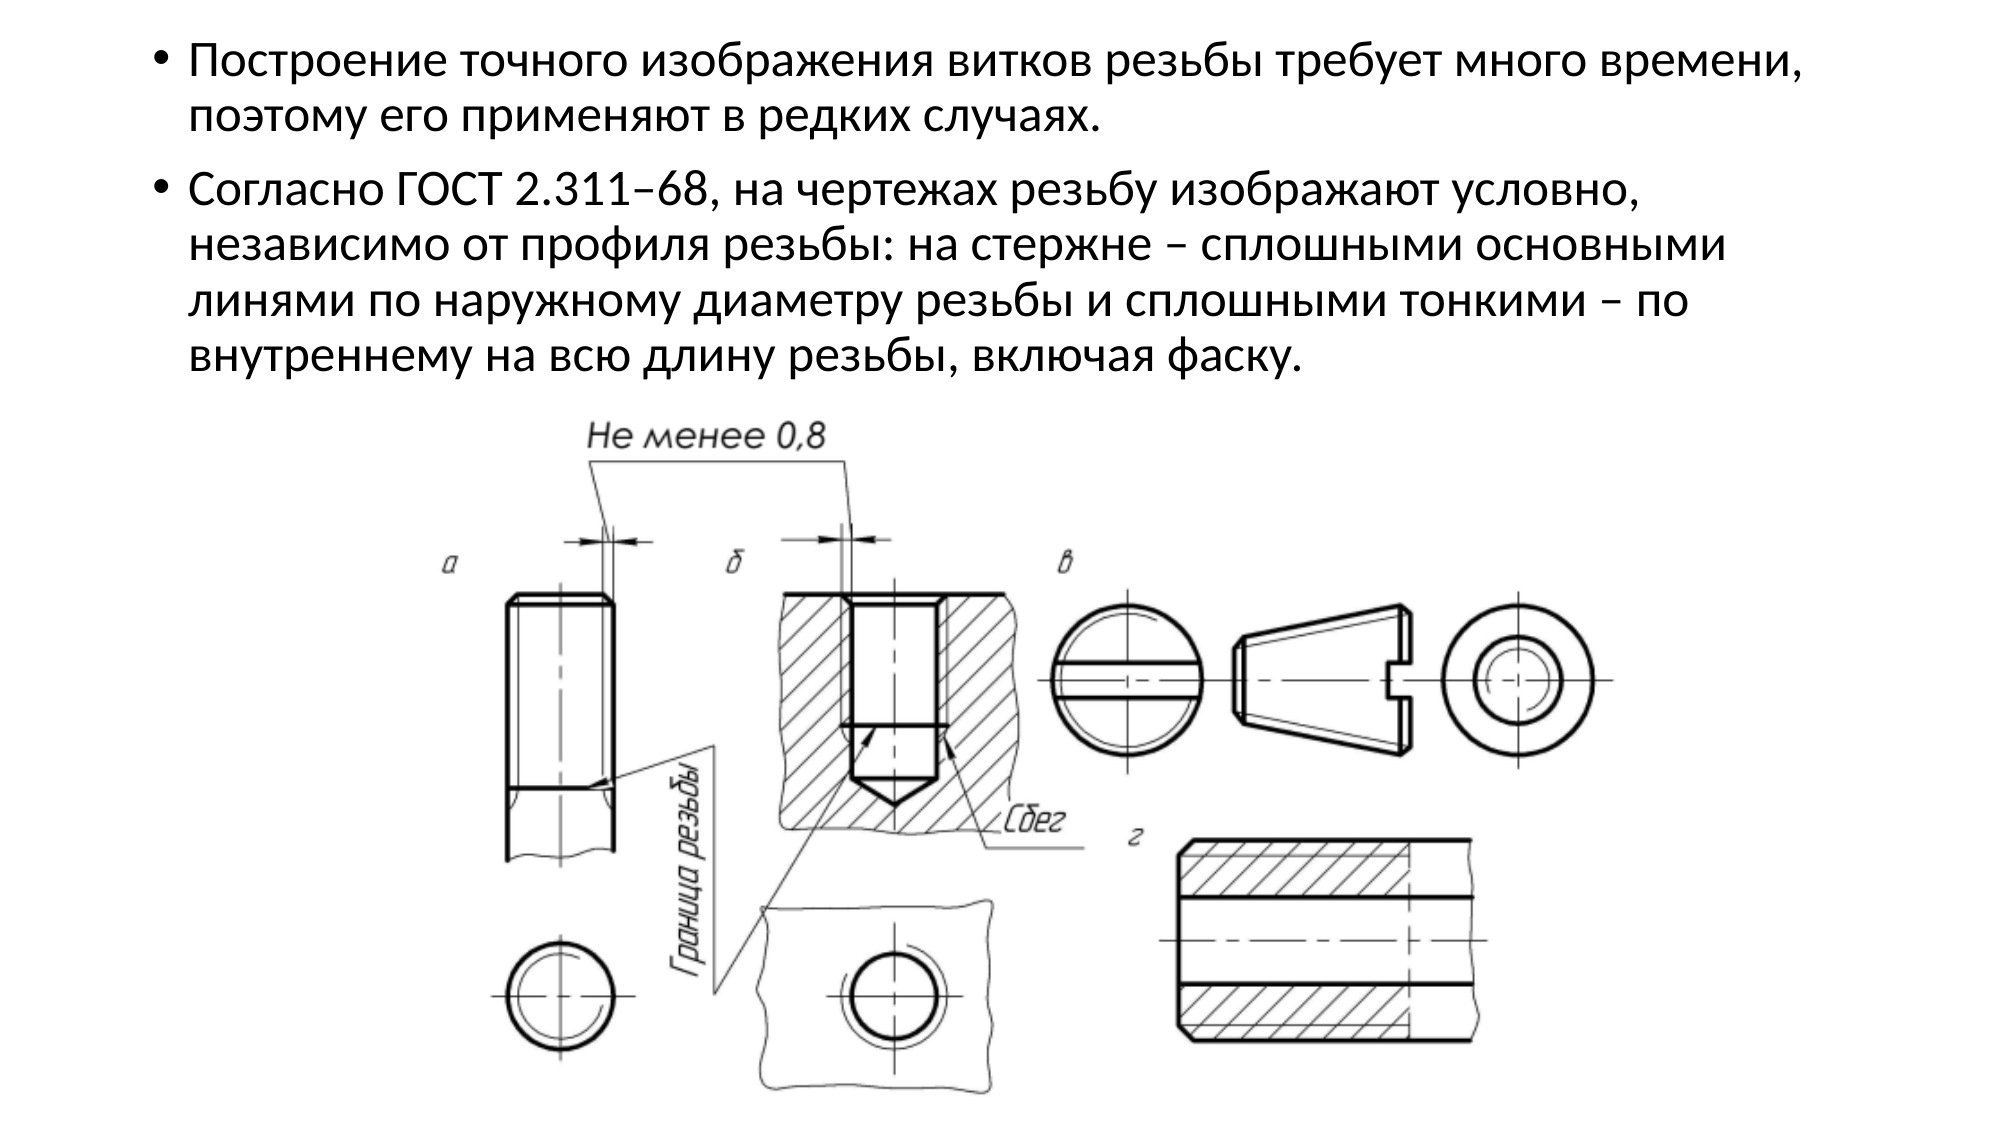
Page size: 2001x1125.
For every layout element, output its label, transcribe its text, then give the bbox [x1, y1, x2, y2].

list Построение точного изображения витков резьбы требует много времени, поэтому его применяют в редких случаях. Согласно ГОСТ 2.311–68, на чертежах резьбу изображают условно, независимо от профиля резьбы: на стержне – сплошными основными линями по наружному диаметру резьбы и сплошными тонкими – по внутреннему на всю длину резьбы, включая фаску. [137, 24, 1863, 448]
picture [421, 398, 1629, 1109]
